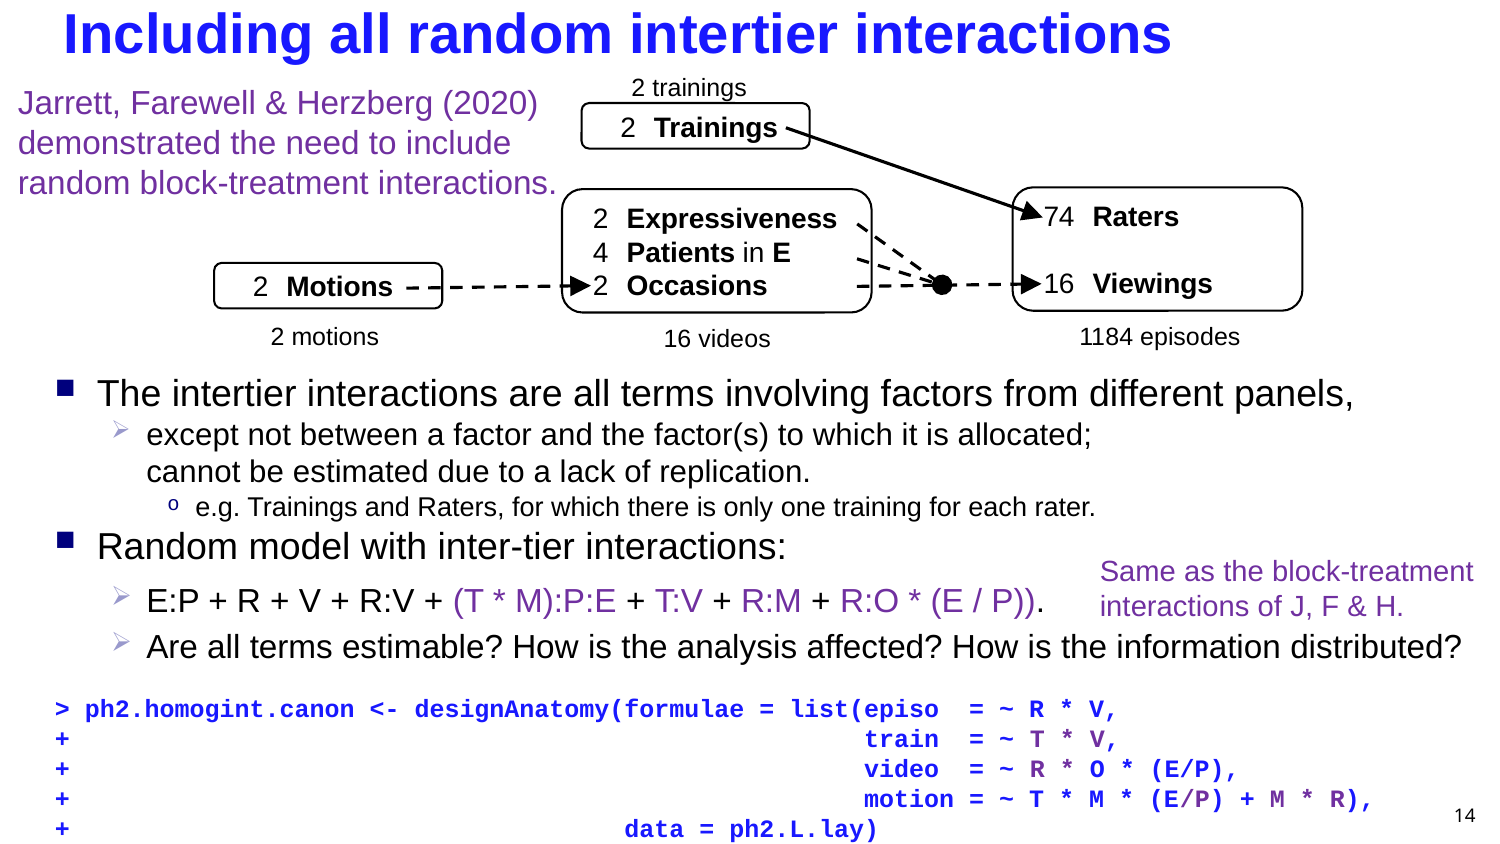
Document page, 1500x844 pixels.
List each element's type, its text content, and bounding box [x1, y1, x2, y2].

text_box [207, 63, 1303, 361]
list The intertier interactions are all terms involving factors from different panels, except not between a factor and the factor(s) to which it is allocated; cannot be estimated due to a lack of replication. e.g. Trainings and Raters, for which there is only one training for each rater. Random model with inter-tier interactions: E:P + R + V + R:V + (T * M):P:E + T:V + R:M + R:O * (E / P)). Are all terms estimable? How is the analysis affected? How is the information distributed? > ph2.homogint.canon <- designAnatomy(formulae = list(episo = ~ R * V, + train = ~ T * V, + video = ~ R * O * (E/P), + motion = ~ T * M * (E/P) + M * R), + data = ph2.L.lay) [43, 363, 1500, 844]
title Including all random intertier interactions [52, 0, 1471, 69]
text_box Jarrett, Farewell & Herzberg (2020) demonstrated the need to include random block-treatment interactions. [3, 74, 202, 209]
text_box Same as the block-treatment interactions of J, F & H. [1084, 545, 1500, 631]
slide_number 14 [1136, 778, 1487, 836]
